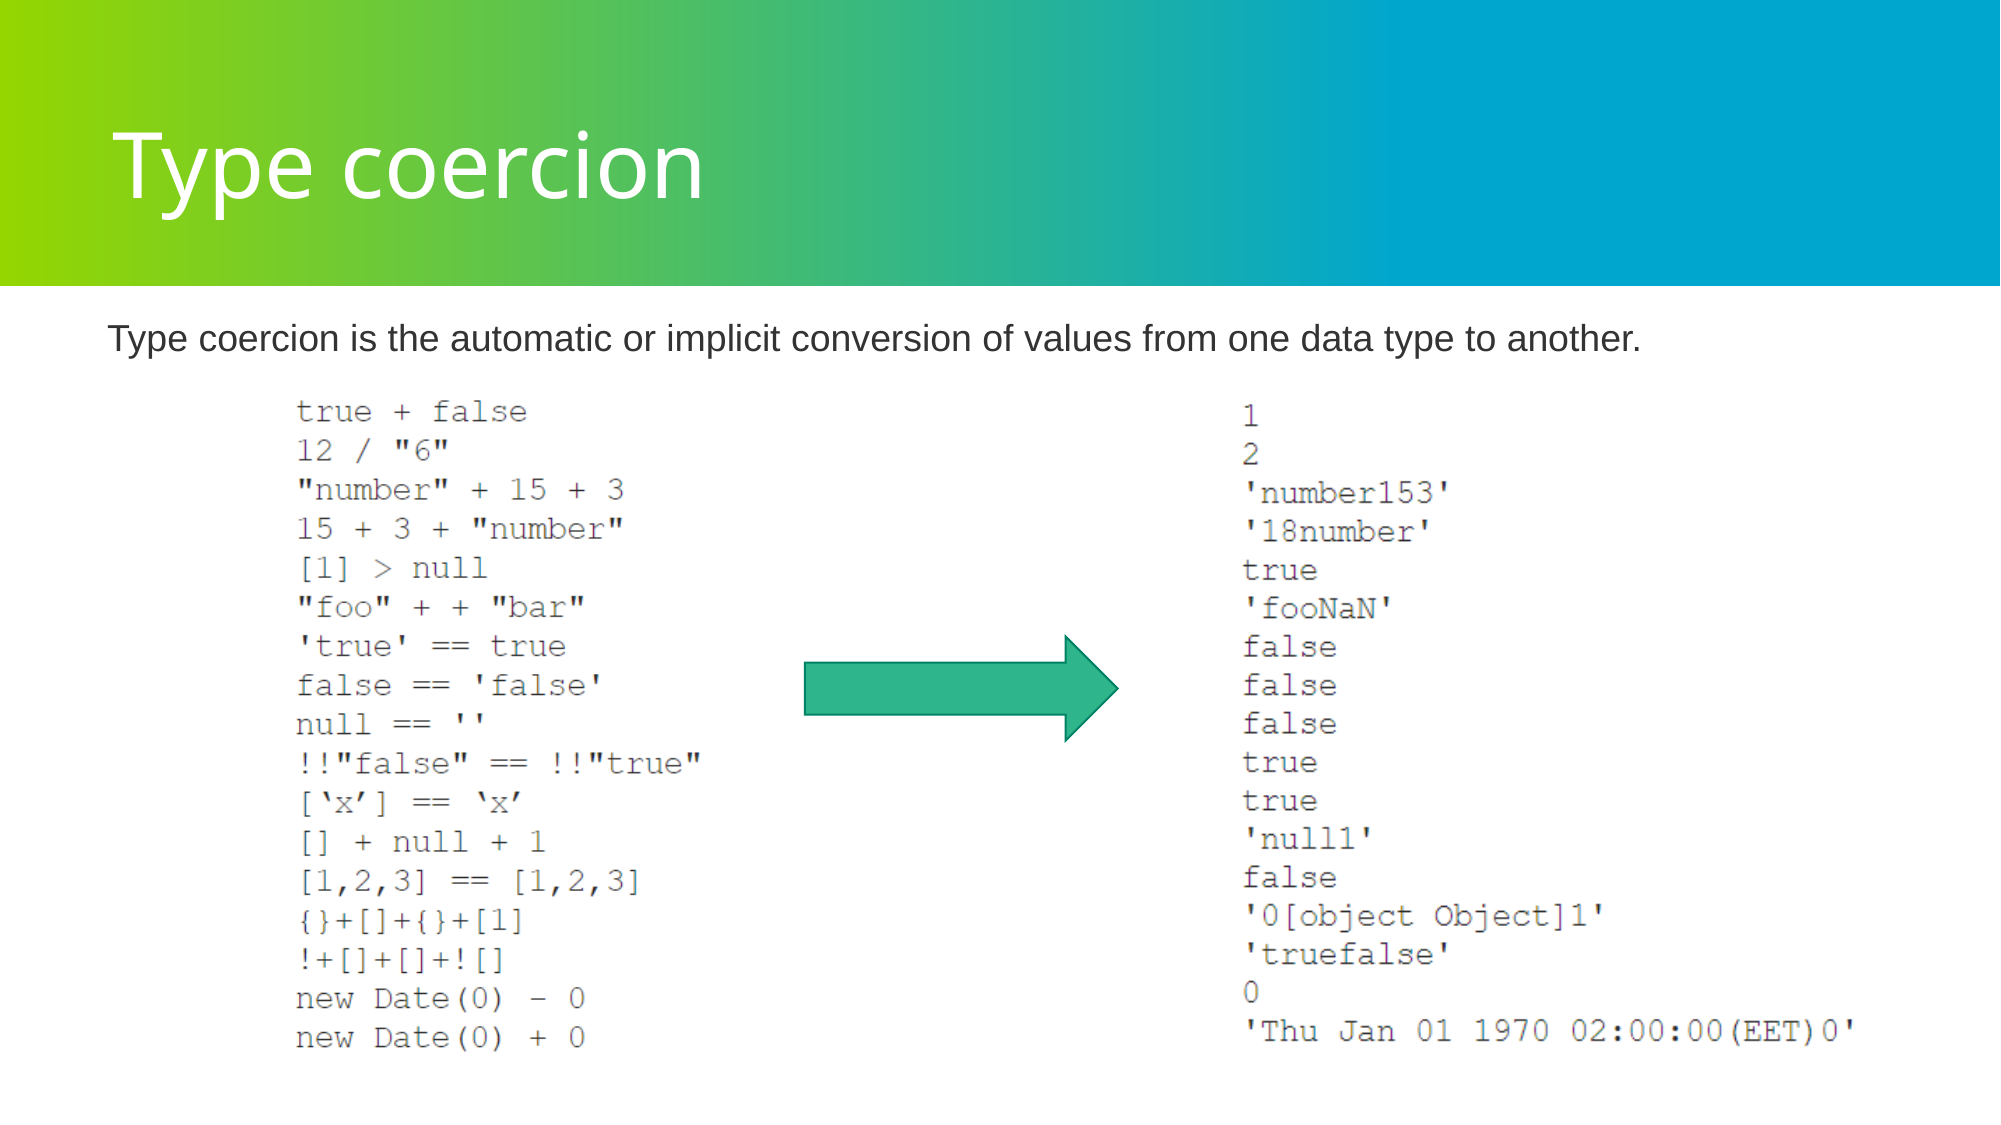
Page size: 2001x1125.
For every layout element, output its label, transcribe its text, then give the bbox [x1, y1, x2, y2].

picture [277, 381, 758, 1074]
picture [1234, 398, 1937, 1058]
text_box [803, 634, 1120, 744]
title Type coercion [112, 112, 1888, 225]
text_box Type coercion is the automatic or implicit conversion of values from one data type to another. [92, 306, 1707, 367]
